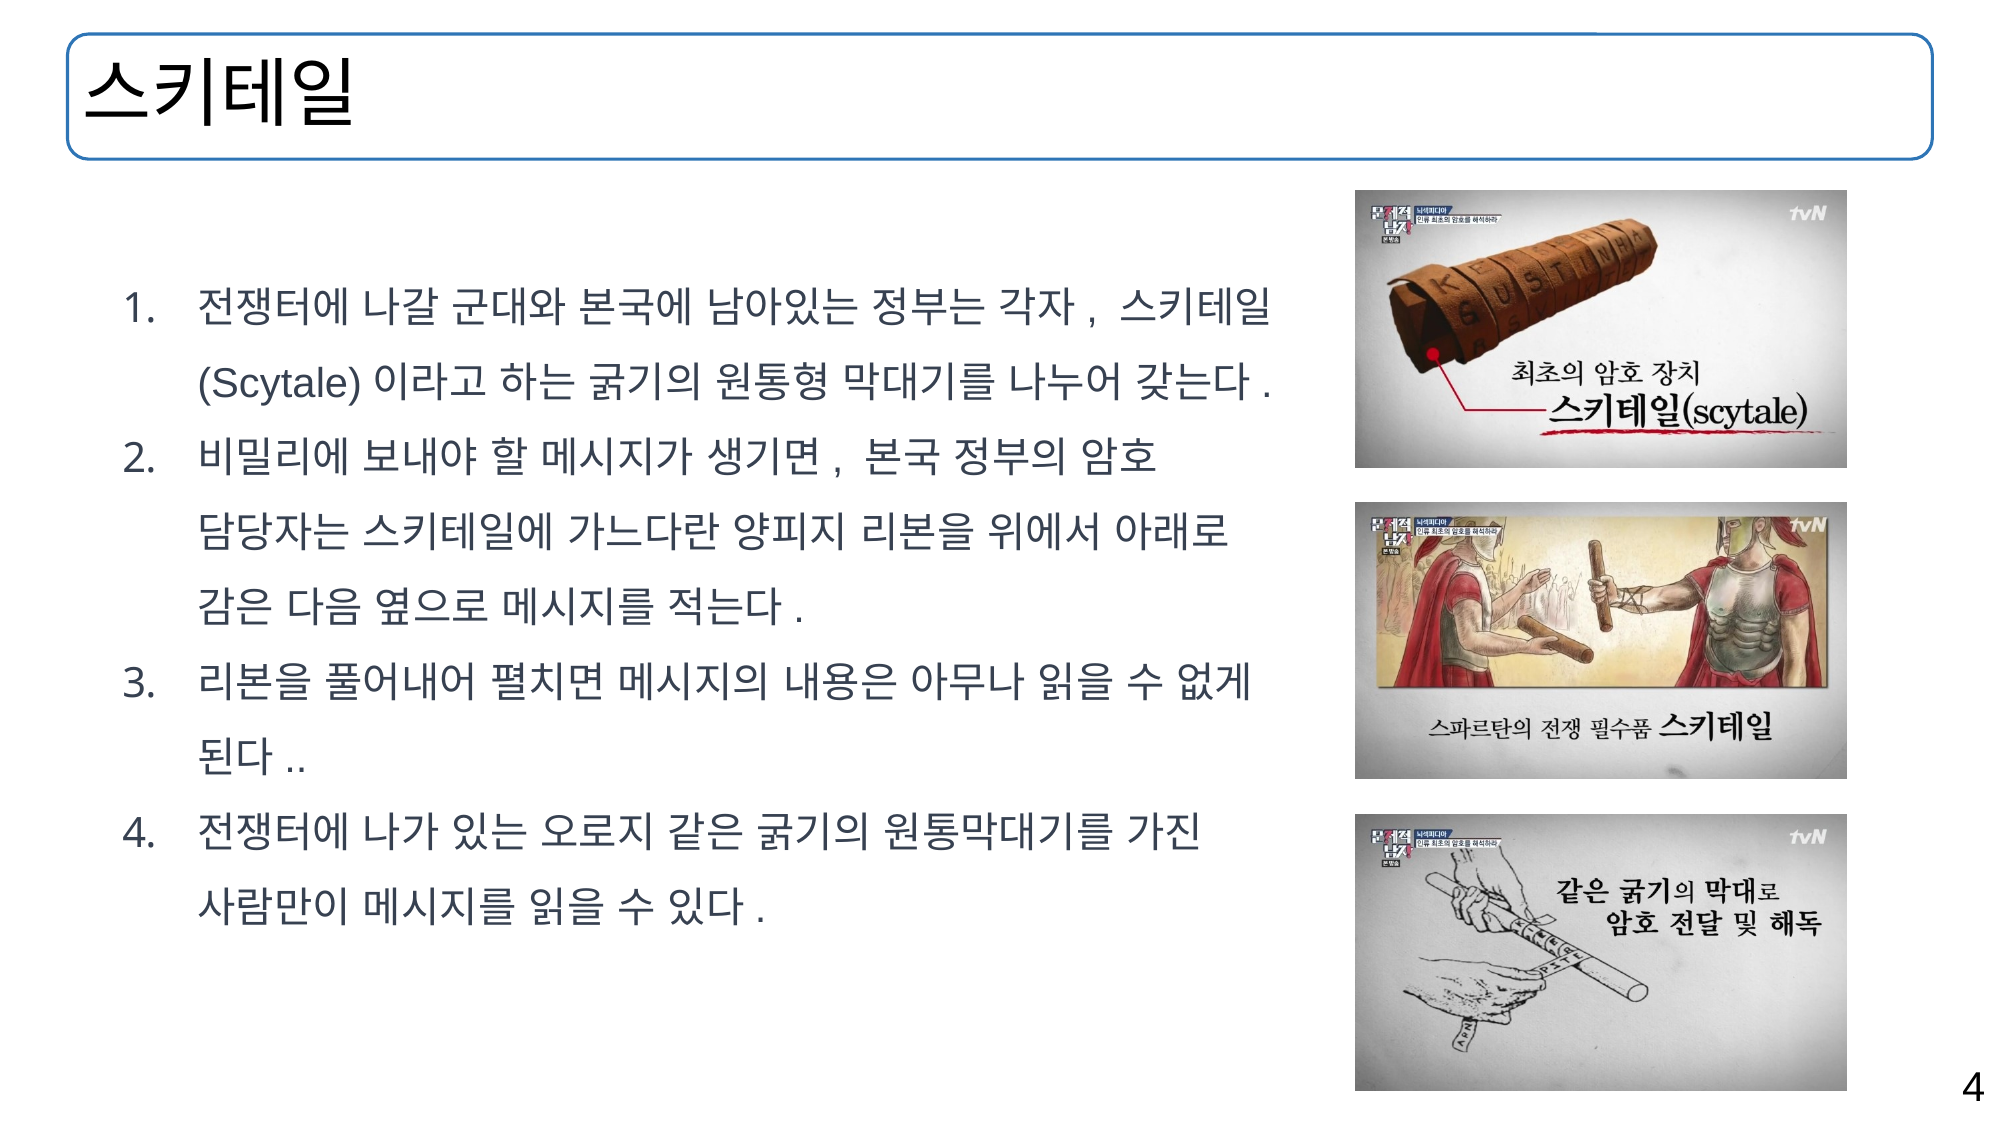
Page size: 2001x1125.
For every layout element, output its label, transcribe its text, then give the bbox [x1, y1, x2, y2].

title 스키테일 [67, 34, 1933, 160]
text_box 전쟁터에 나갈 군대와 본국에 남아있는 정부는 각자, 스키테일(Scytale)이라고 하는 굵기의 원통형 막대기를 나누어 갖는다. 비밀리에 보내야 할 메시지가 생기면, 본국 정부의 암호 담당자는 스키테일에 가느다란 양피지 리본을 위에서 아래로 감은 다음 옆으로 메시지를 적는다. 리본을 풀어내어 펼치면 메시지의 내용은 아무나 읽을 수 없게 된다.. 전쟁터에 나가 있는 오로지 같은 굵기의 원통막대기를 가진 사람만이 메시지를 읽을 수 있다. [107, 248, 1304, 1014]
picture [1355, 502, 1847, 780]
picture [1355, 814, 1847, 1091]
picture [1355, 190, 1847, 468]
